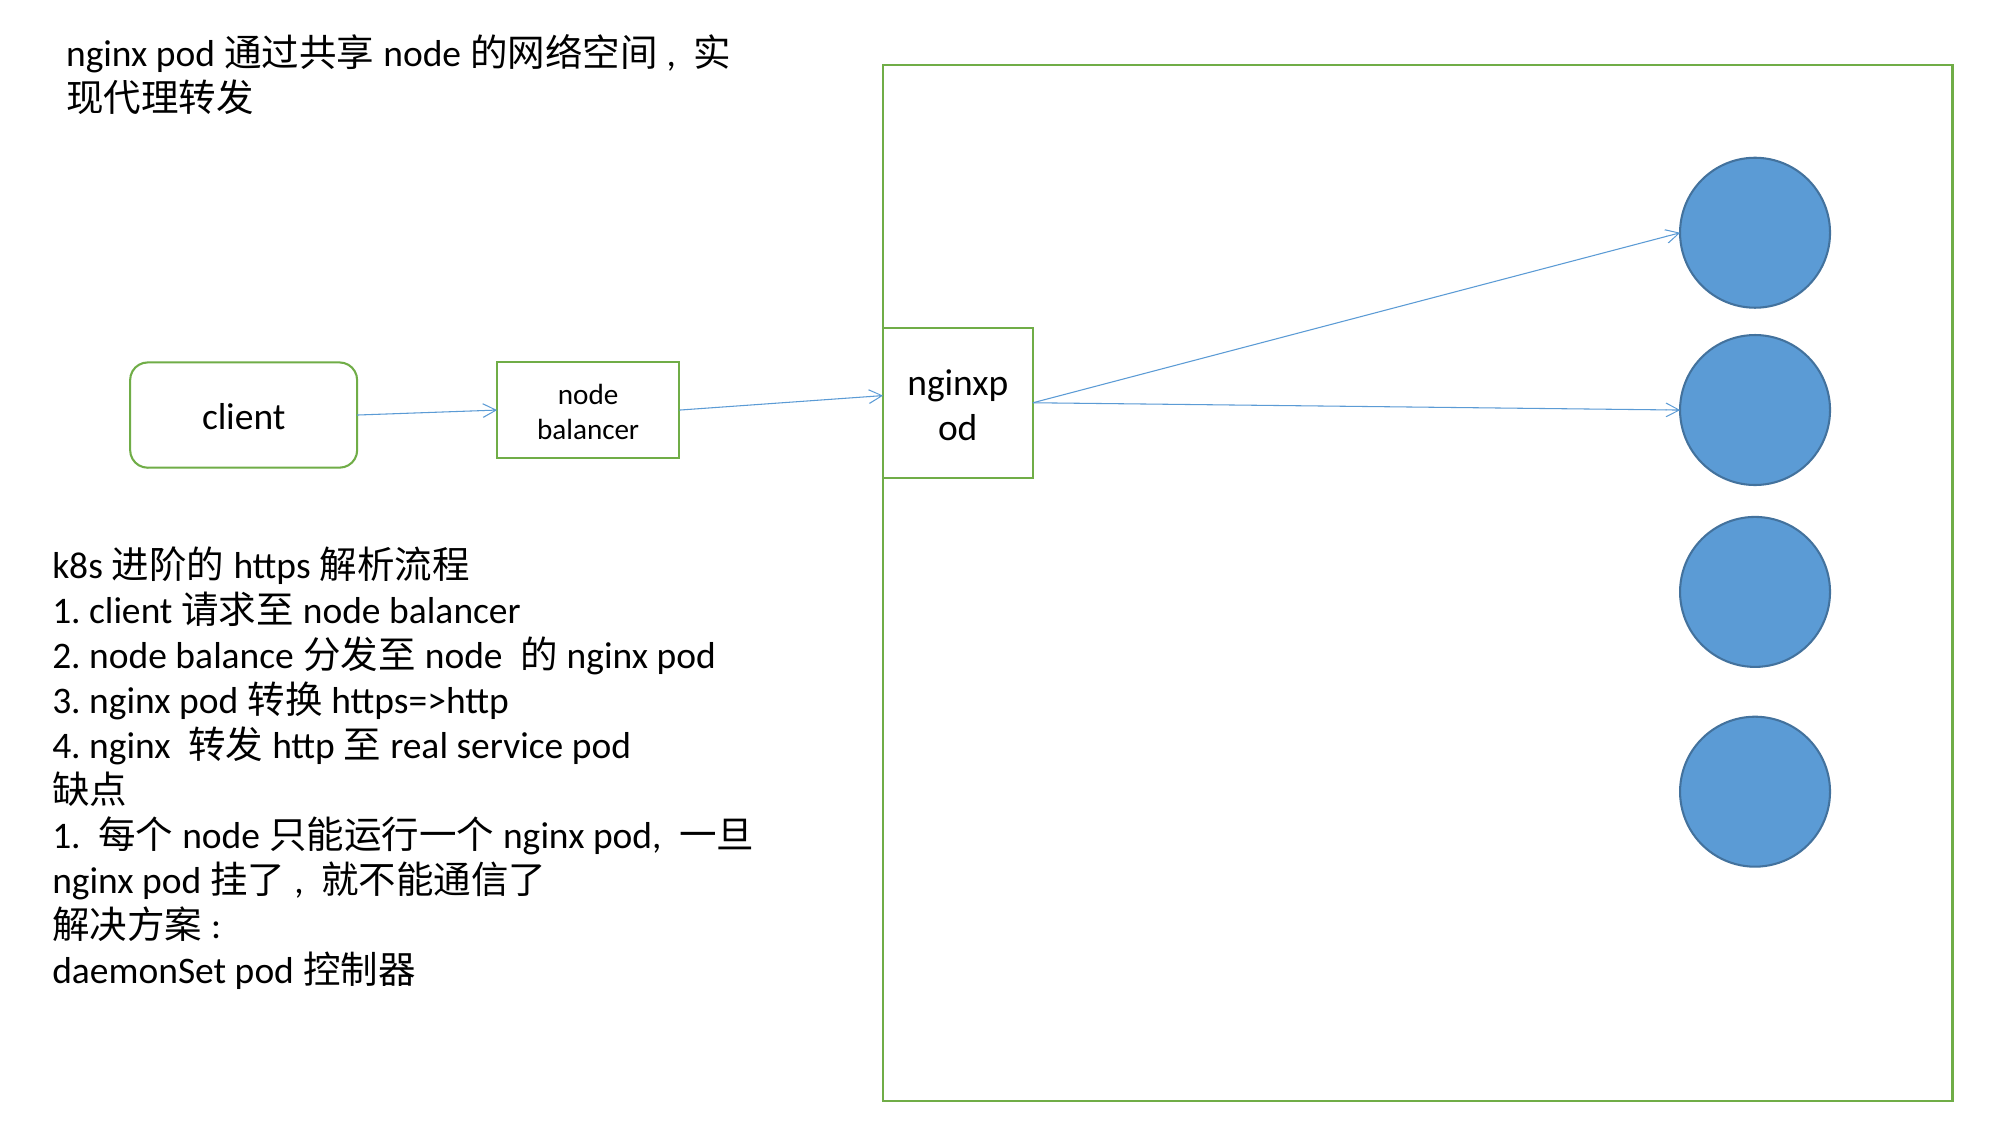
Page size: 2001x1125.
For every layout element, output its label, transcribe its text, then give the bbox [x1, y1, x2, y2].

text_box [1679, 515, 1832, 668]
text_box [1679, 715, 1832, 868]
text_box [1032, 232, 1681, 402]
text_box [1032, 402, 1681, 411]
text_box nginx pod通过共享node的网络空间, 实现代理转发 [51, 22, 770, 127]
text_box [1679, 156, 1832, 309]
text_box [1679, 333, 1832, 487]
text_box node balancer [496, 361, 680, 459]
text_box nginxpod [882, 327, 1034, 479]
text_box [357, 410, 497, 416]
text_box [882, 64, 1954, 1102]
text_box k8s进阶的https解析流程 1. client请求至node balancer 2. node balance分发至node 的nginx pod 3. nginx pod转换https=>http 4. nginx 转发http至real service pod 缺点 1. 每个node只能运行一个nginx pod, 一旦nginx pod挂了, 就不能通信了 解决方案: daemonSet pod控制器 [37, 533, 843, 999]
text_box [679, 395, 884, 411]
text_box client [129, 361, 359, 469]
